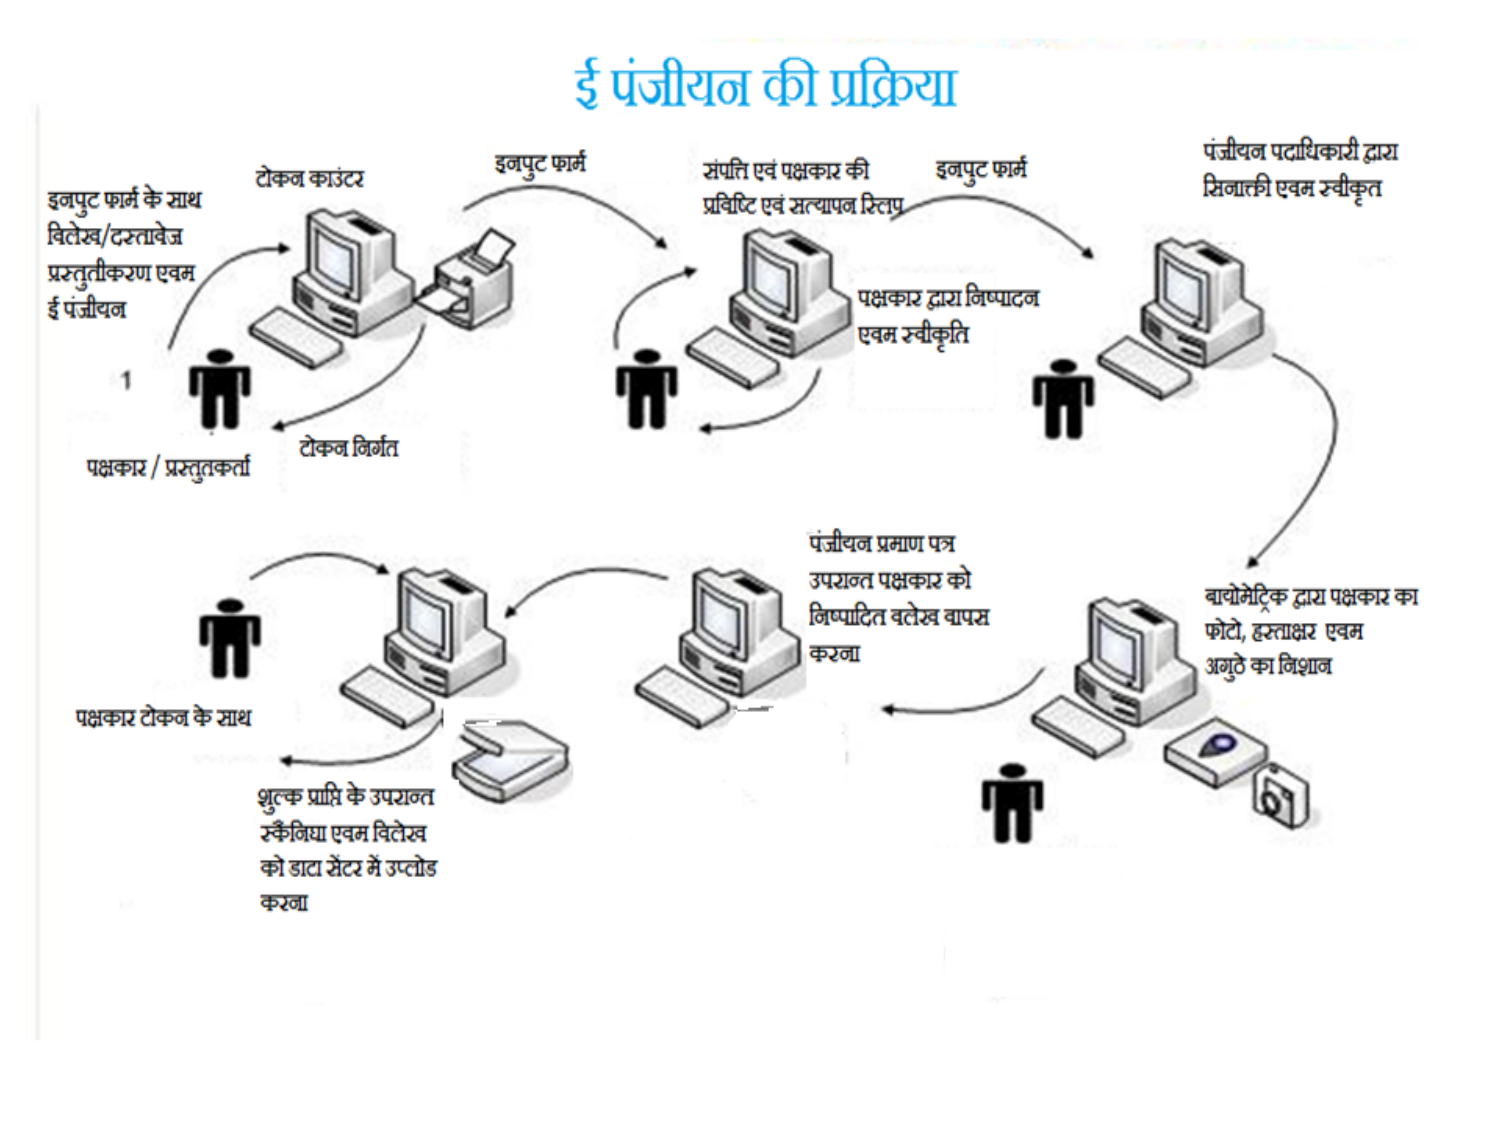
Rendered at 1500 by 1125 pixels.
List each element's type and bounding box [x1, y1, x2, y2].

picture [23, 34, 1468, 1044]
